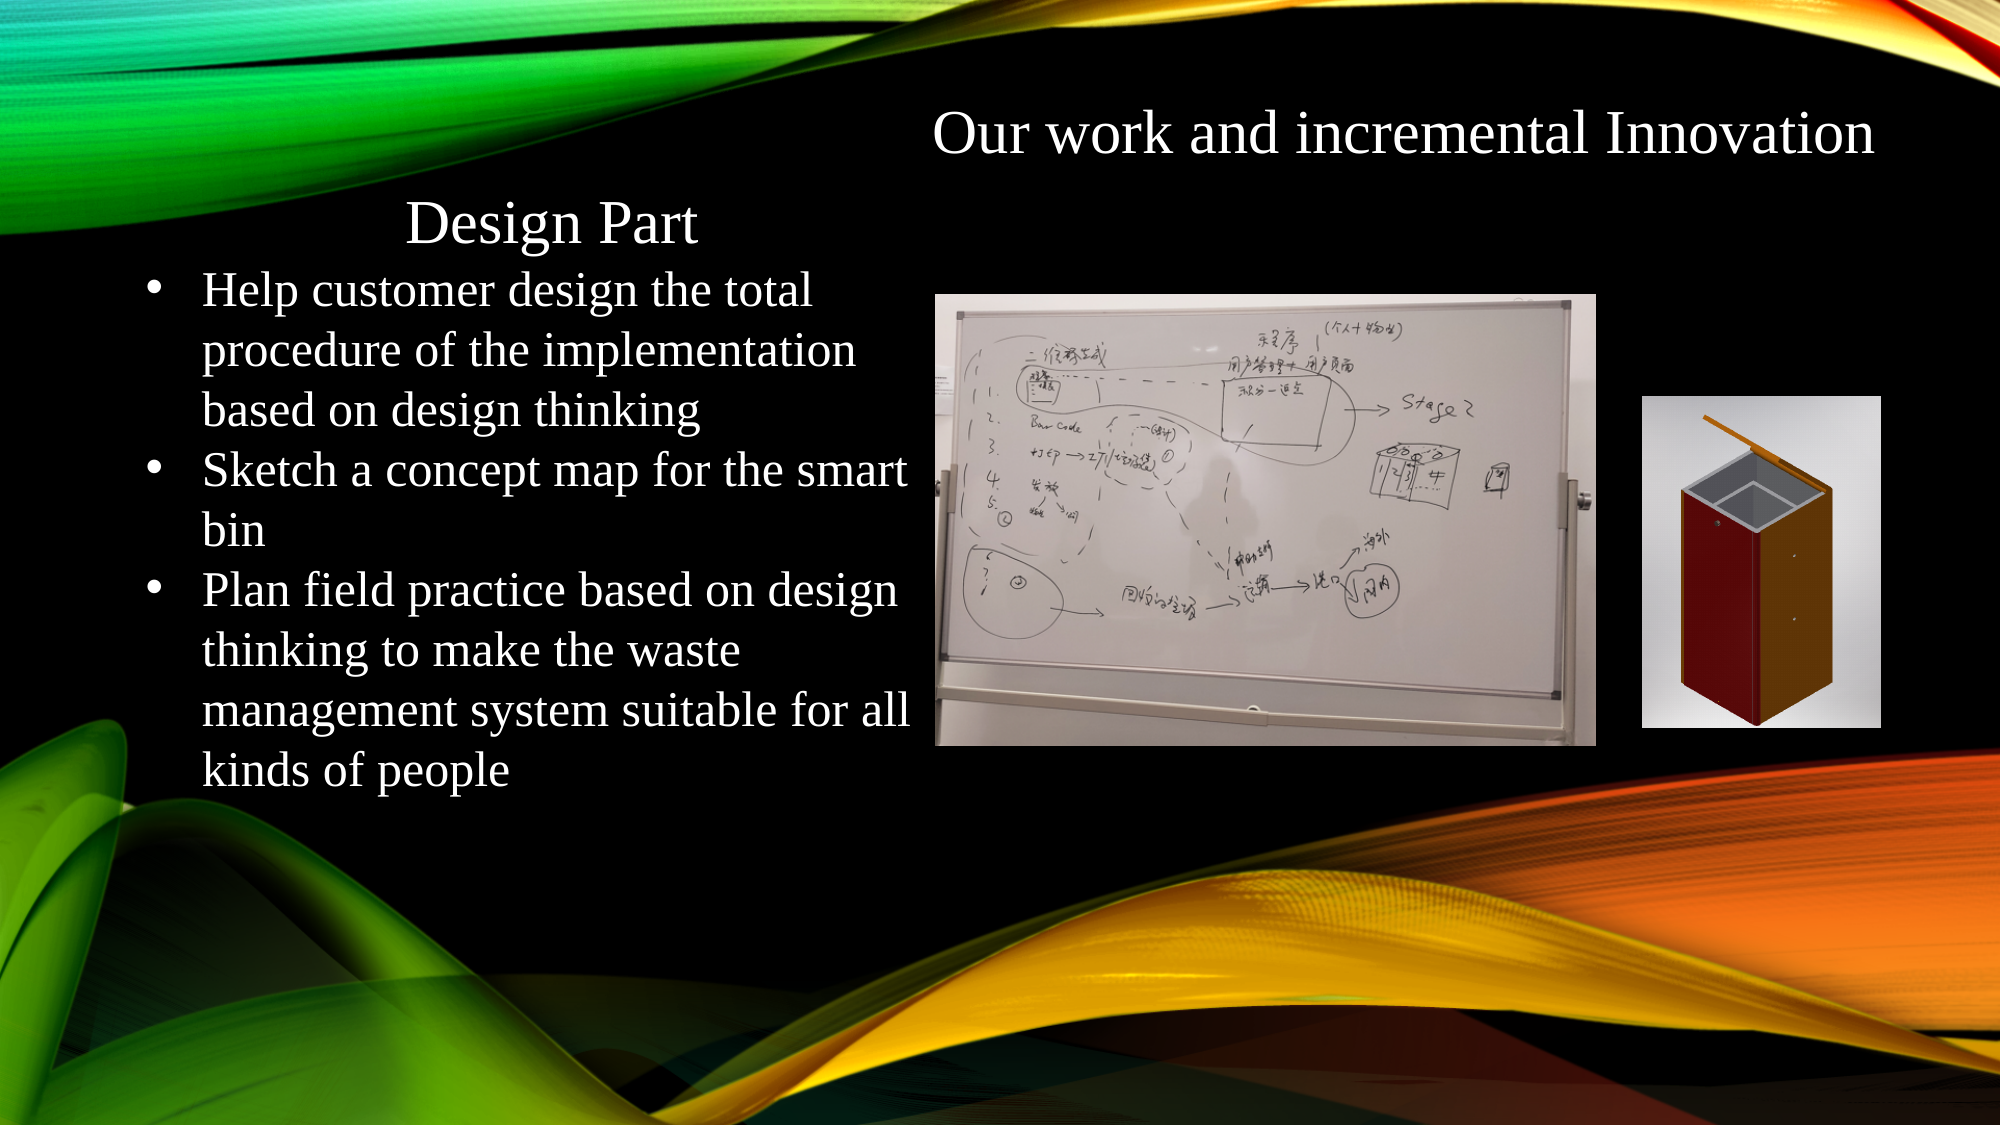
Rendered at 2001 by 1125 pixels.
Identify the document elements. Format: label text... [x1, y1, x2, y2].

picture [0, 0, 2000, 237]
picture [0, 294, 2000, 1125]
text_box Our work and incremental Innovation [874, 83, 1936, 173]
text_box Design Part Help customer design the total procedure of the implementation based on design thinking Sketch a concept map for the smart bin Plan field practice based on design thinking to make the waste management system suitable for all kinds of people [130, 174, 974, 804]
